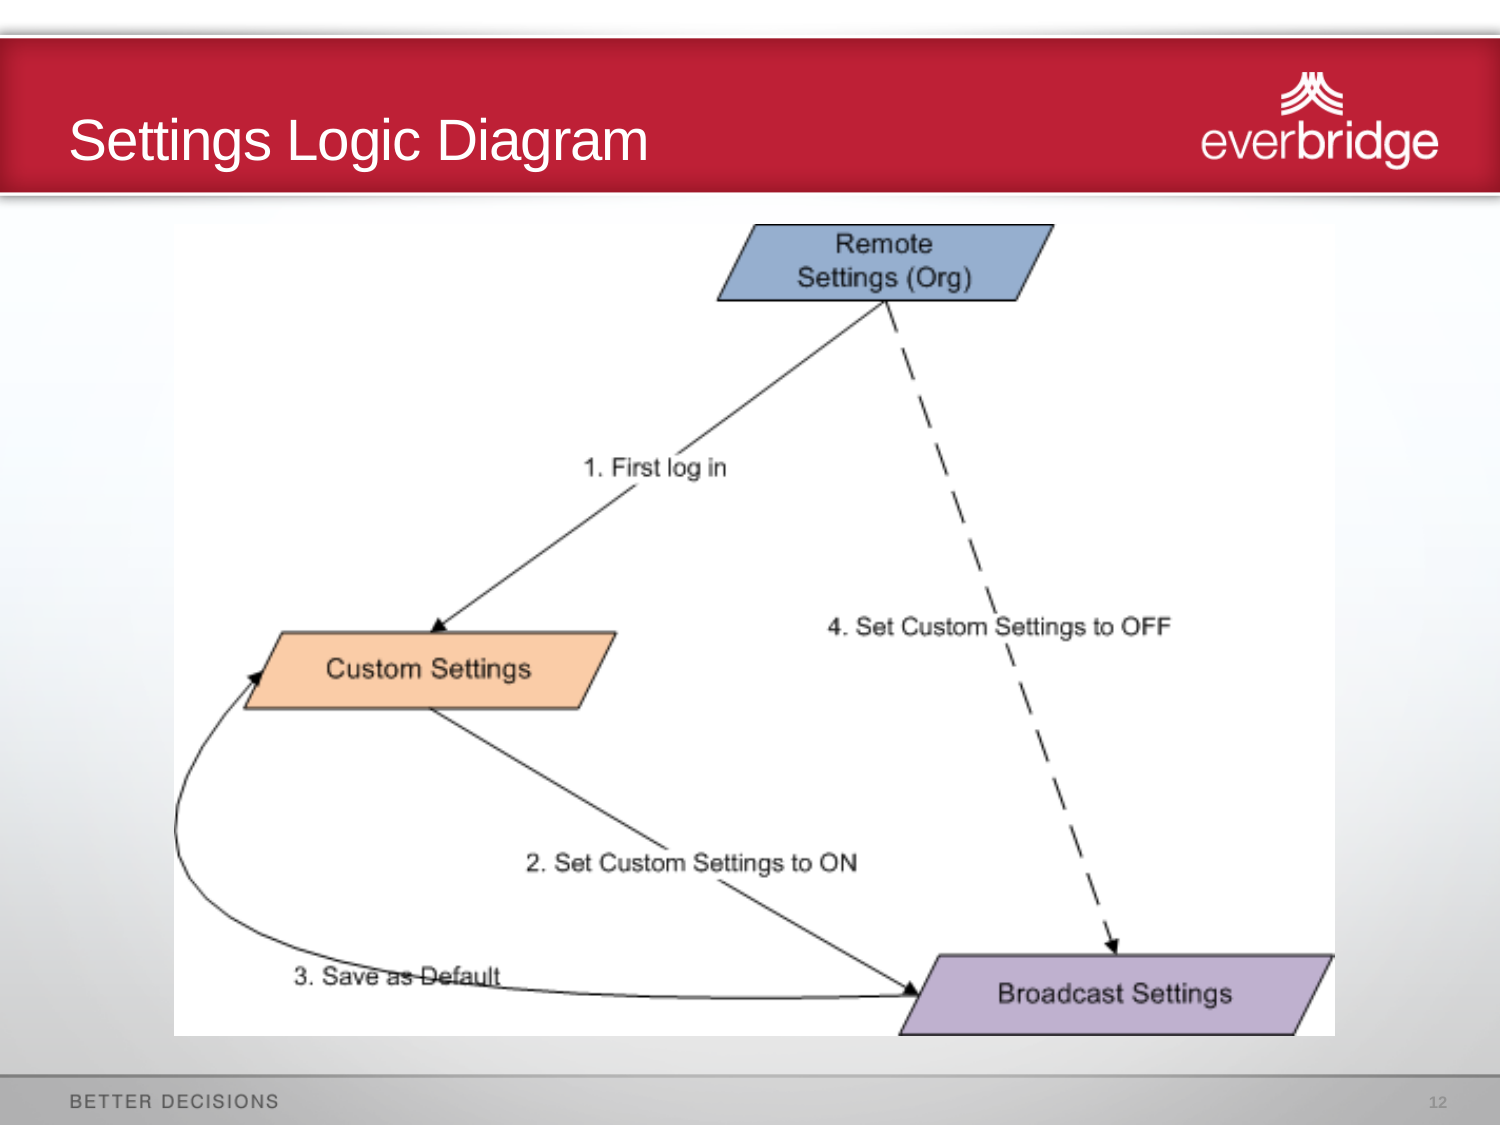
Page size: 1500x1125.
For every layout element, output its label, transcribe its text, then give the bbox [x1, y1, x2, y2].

picture [0, 1, 1500, 1125]
title Settings Logic Diagram [54, 95, 1118, 200]
slide_number 12 [1382, 1084, 1463, 1125]
